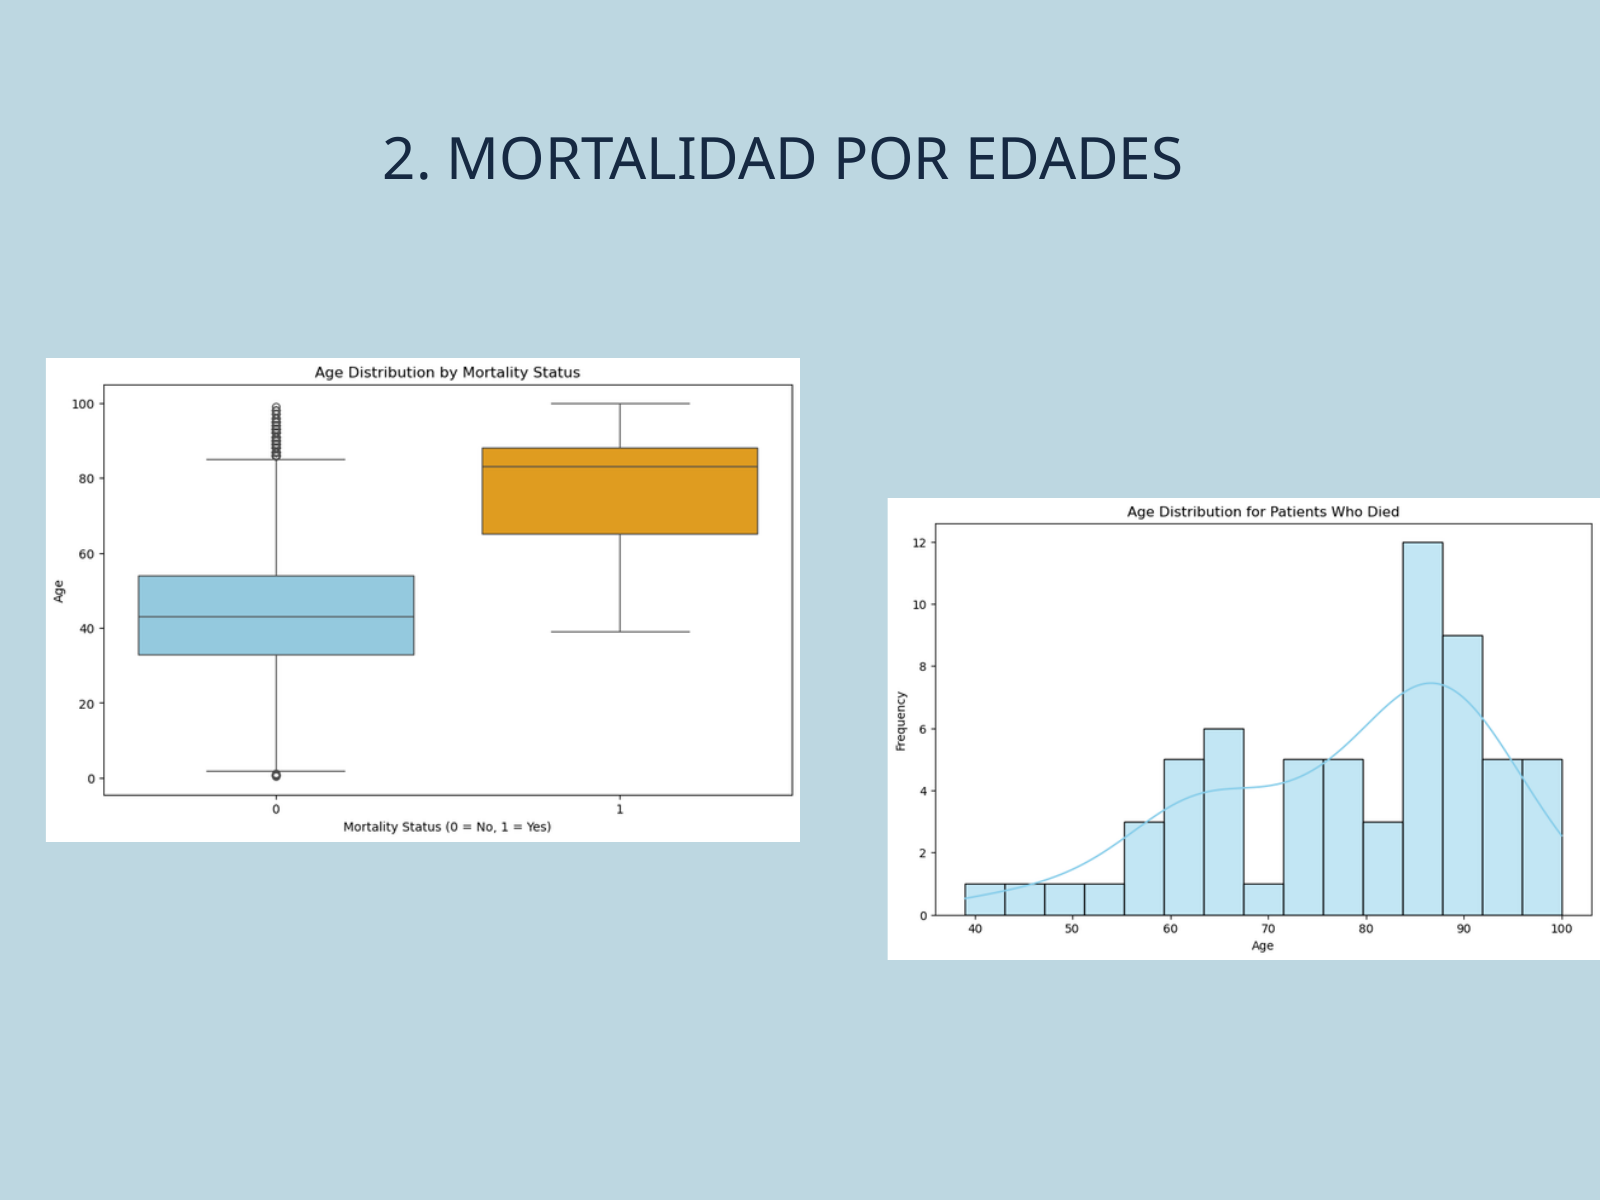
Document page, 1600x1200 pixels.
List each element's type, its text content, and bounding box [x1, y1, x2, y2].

text_box [45, 358, 800, 842]
text_box [887, 498, 1600, 960]
text_box 2. MORTALIDAD POR EDADES [382, 109, 1337, 191]
